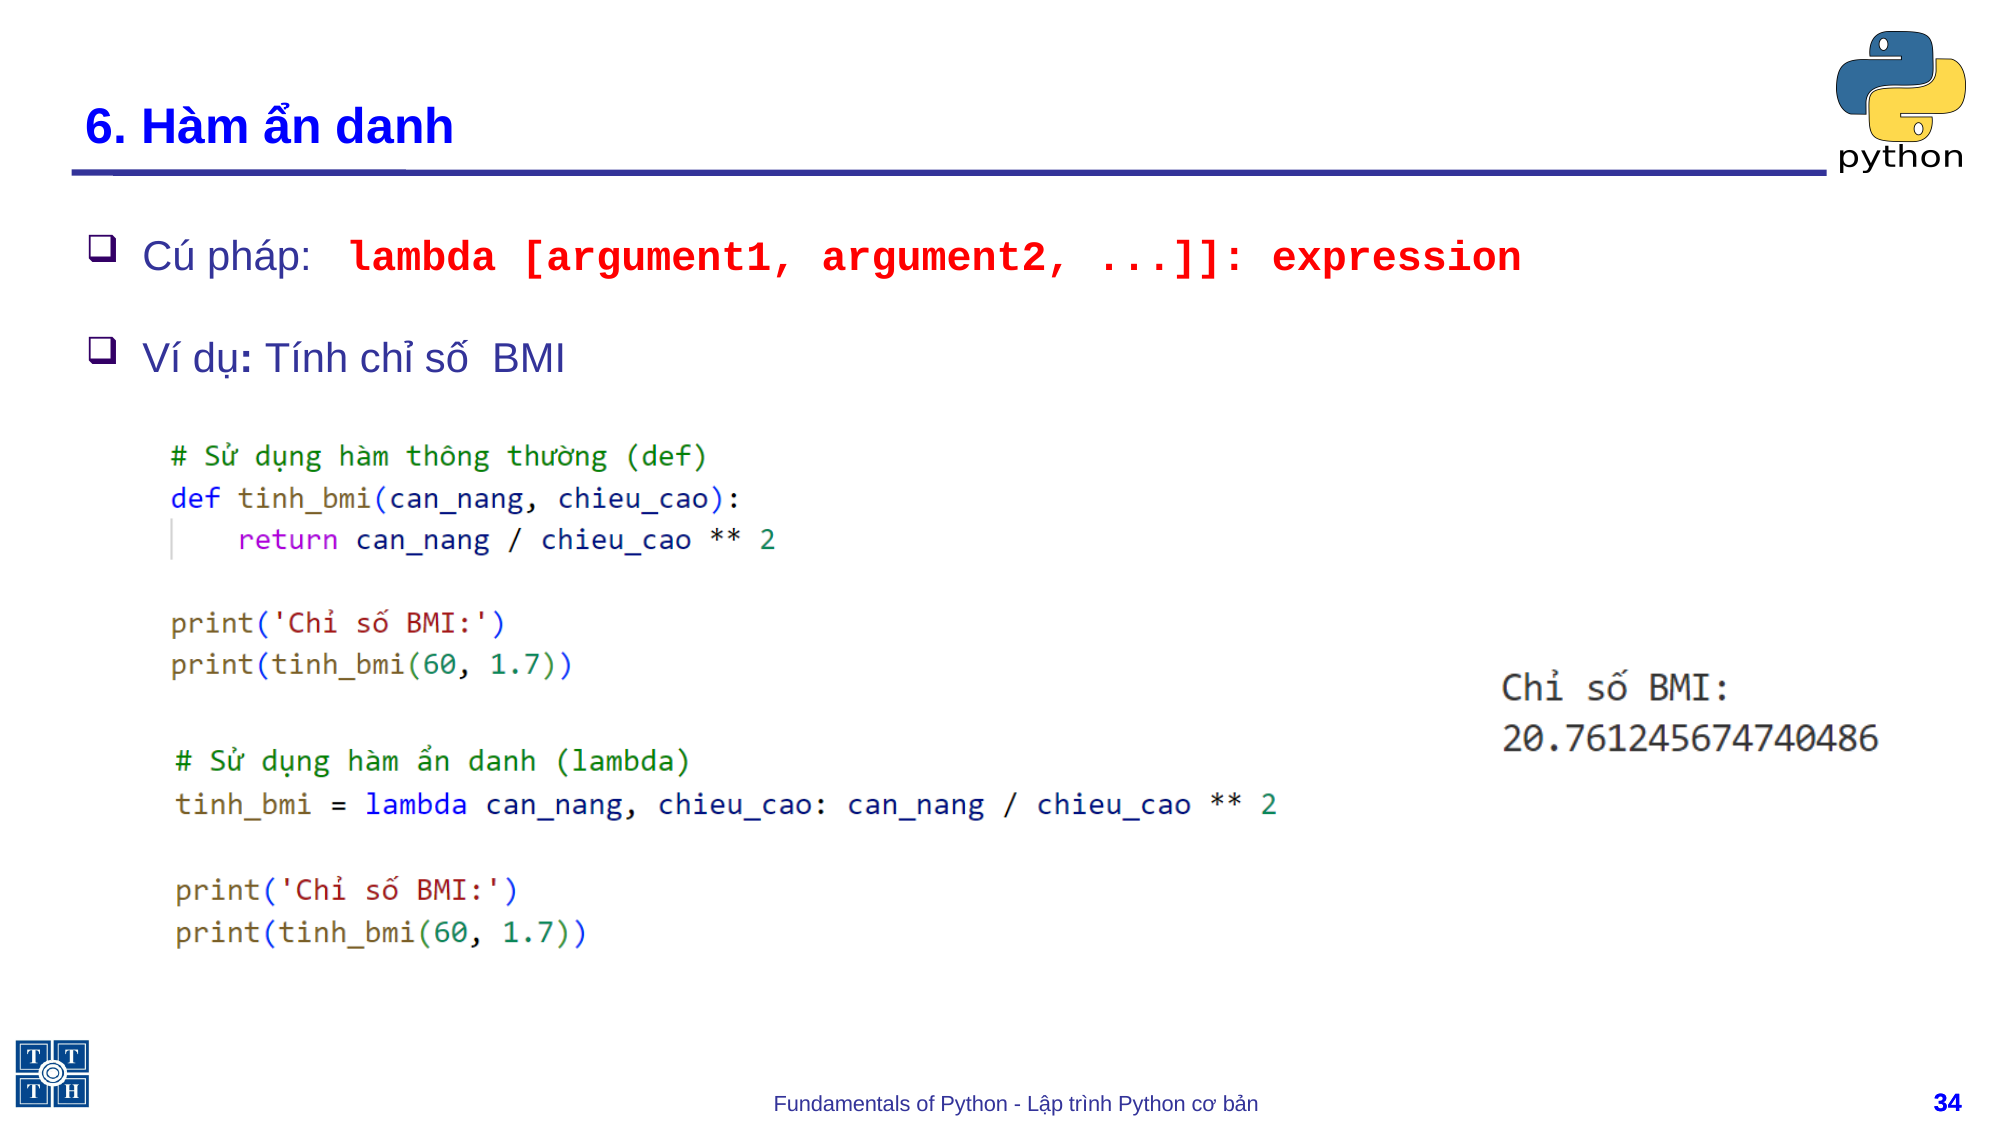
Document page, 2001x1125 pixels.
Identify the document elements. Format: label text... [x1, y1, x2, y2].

picture [1486, 657, 1894, 764]
picture [161, 436, 794, 695]
title 6. Hàm ẩn danh [70, 31, 1804, 161]
picture [15, 1039, 90, 1108]
picture [161, 736, 1292, 965]
list Cú pháp: lambda [argument1, argument2, ...]]: expression Ví dụ: Tính chỉ số BMI [70, 196, 1804, 1047]
picture [1836, 31, 1966, 173]
